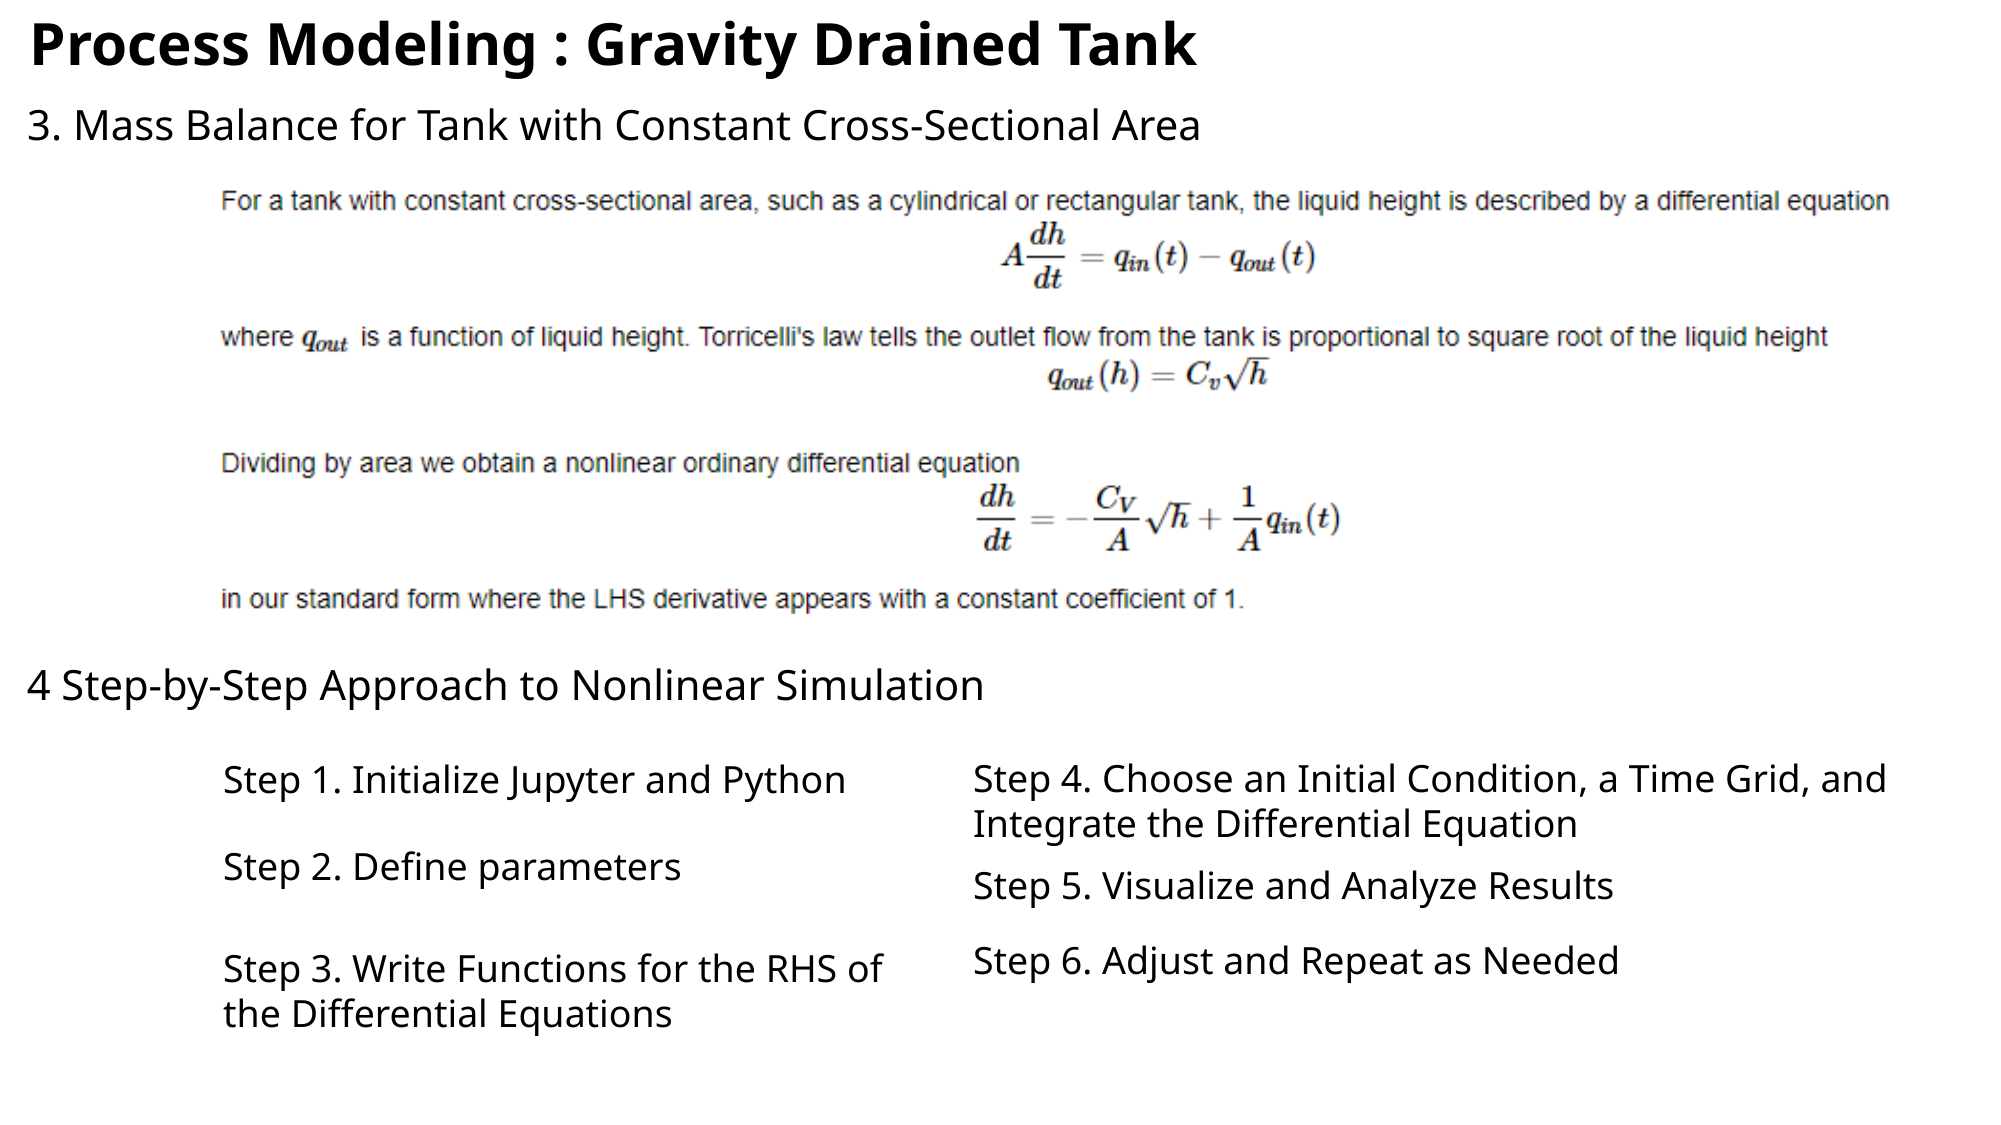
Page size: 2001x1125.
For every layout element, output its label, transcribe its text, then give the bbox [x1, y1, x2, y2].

text_box 4 Step-by-Step Approach to Nonlinear Simulation [12, 651, 1017, 717]
text_box Step 5. Visualize and Analyze Results [958, 854, 1963, 915]
text_box 3. Mass Balance for Tank with Constant Cross-Sectional Area [12, 90, 1564, 156]
text_box Step 1. Initialize Jupyter and Python [208, 748, 867, 809]
text_box Step 3. Write Functions for the RHS of the Differential Equations [208, 937, 959, 1043]
text_box Step 2. Define parameters [208, 835, 1213, 896]
text_box Step 4. Choose an Initial Condition, a Time Grid, and Integrate the Differential Equation [958, 747, 1963, 852]
text_box Process Modeling : Gravity Drained Tank [0, 0, 1357, 164]
text_box Step 6. Adjust and Repeat as Needed [958, 929, 1963, 990]
picture [208, 176, 1894, 620]
